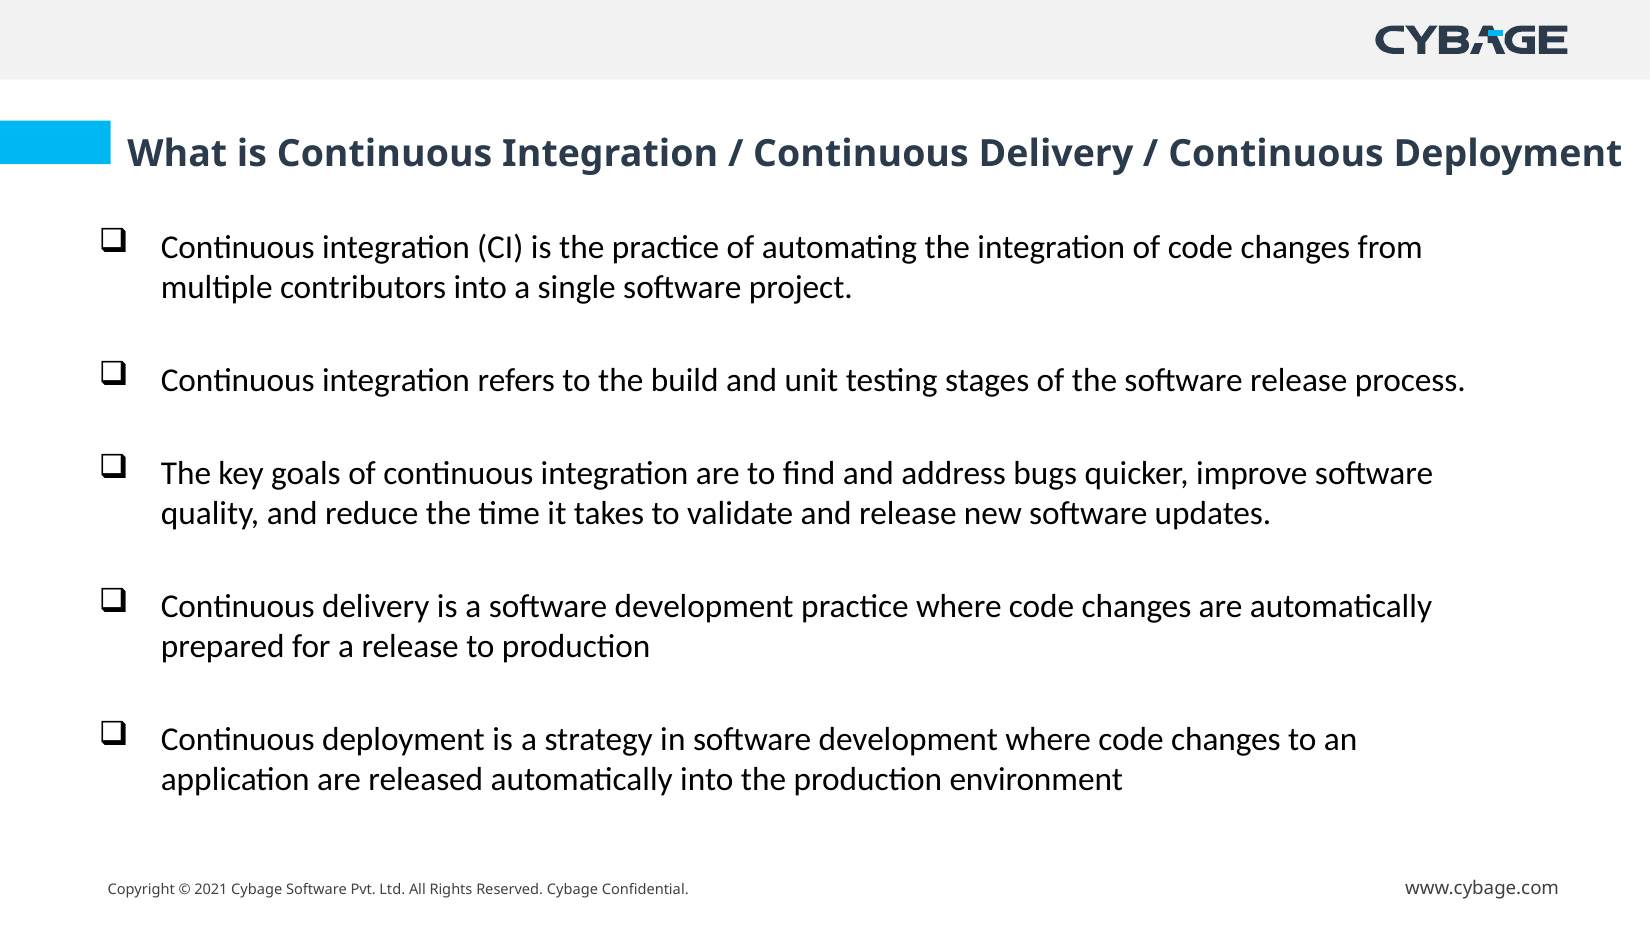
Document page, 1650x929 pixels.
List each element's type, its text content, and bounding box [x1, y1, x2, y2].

list Continuous integration (CI) is the practice of automating the integration of code changes from multiple contributors into a single software project. Continuous integration refers to the build and unit testing stages of the software release process. The key goals of continuous integration are to find and address bugs quicker, improve software quality, and reduce the time it takes to validate and release new software updates. Continuous delivery is a software development practice where code changes are automatically prepared for a release to production Continuous deployment is a strategy in software development where code changes to an application are released automatically into the production environment [82, 216, 1488, 865]
text_box [0, 118, 82, 166]
title [82, 37, 1568, 192]
text_box [114, 214, 1515, 802]
text_box What is Continuous Integration / Continuous Delivery / Continuous Deployment [110, 120, 1650, 196]
